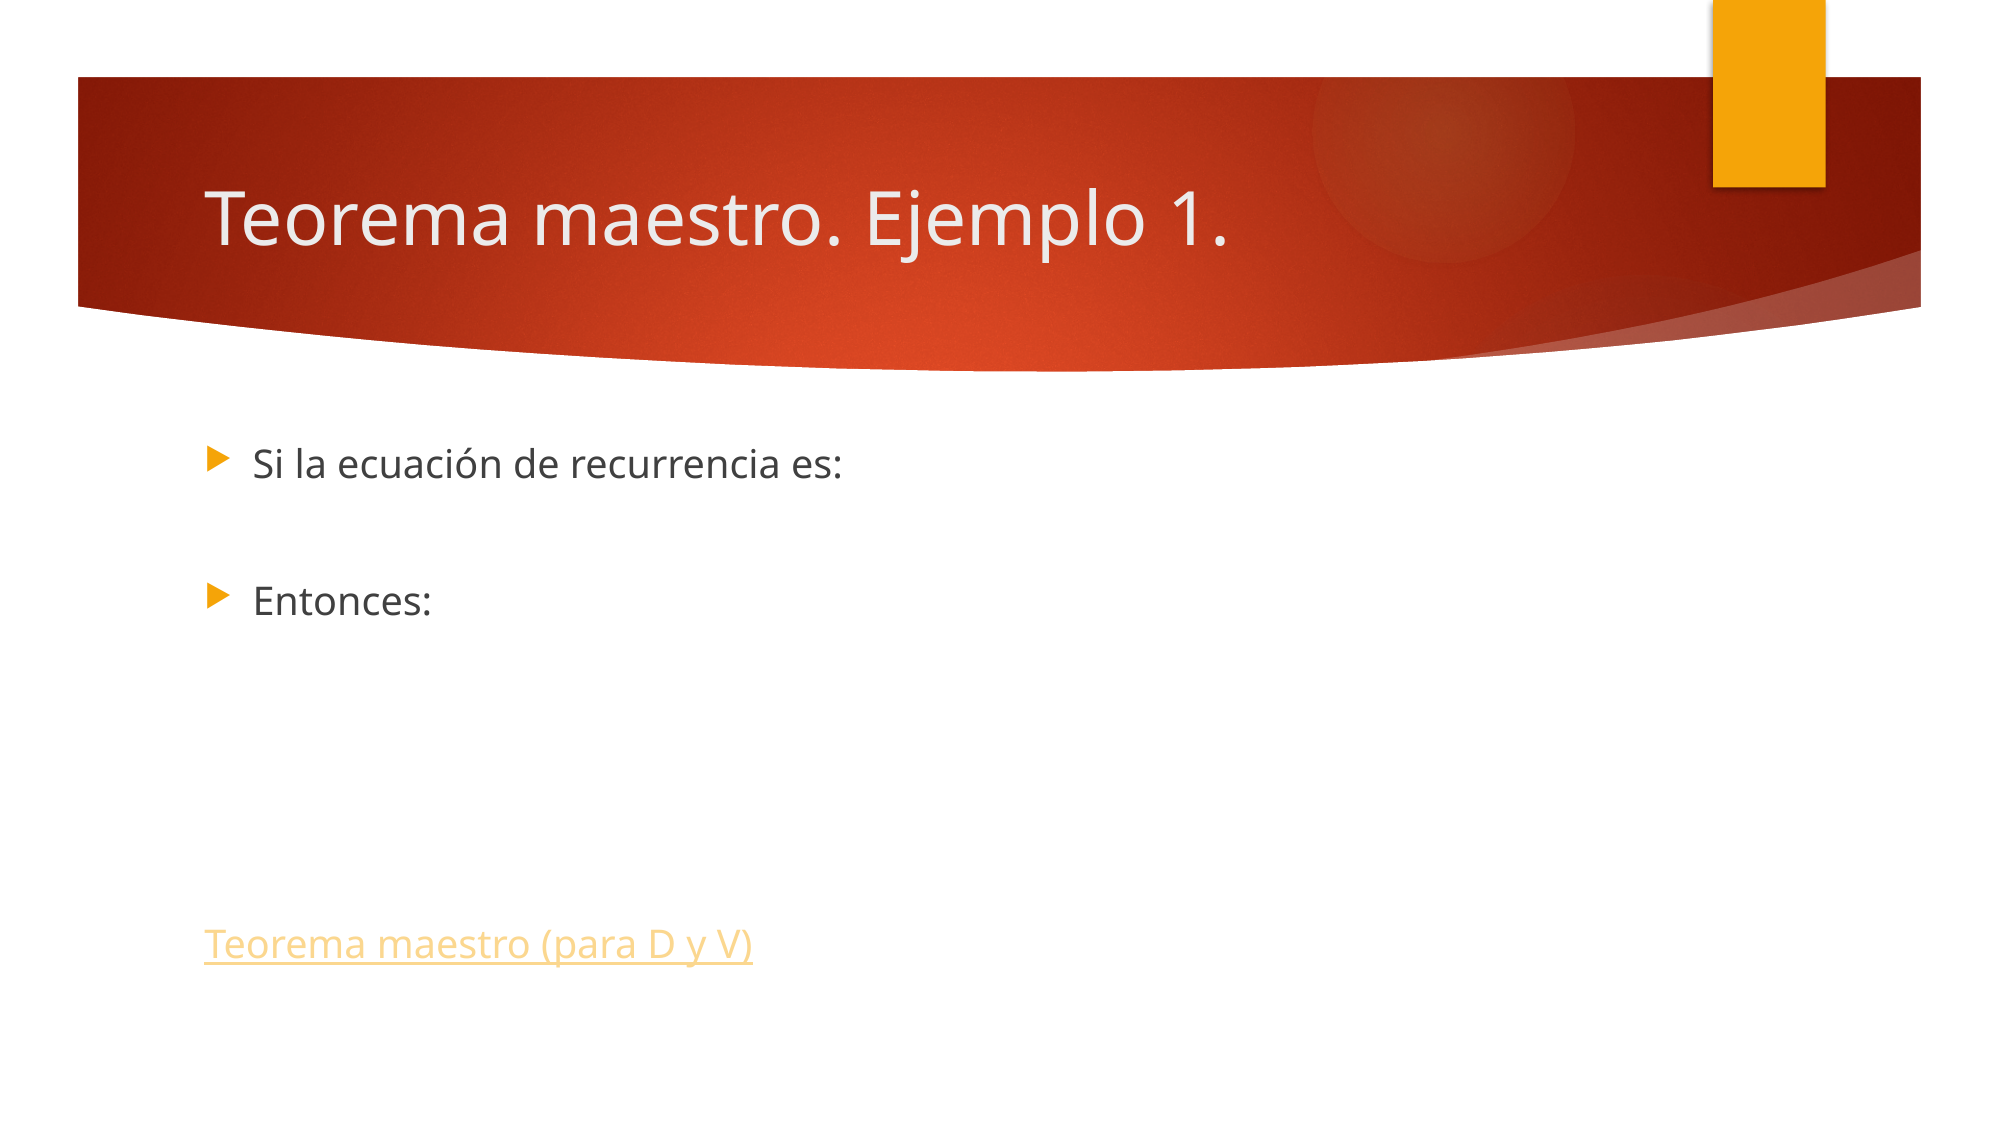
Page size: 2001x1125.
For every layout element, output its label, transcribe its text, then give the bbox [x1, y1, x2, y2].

title Teorema maestro. Ejemplo 1. [189, 155, 1627, 275]
